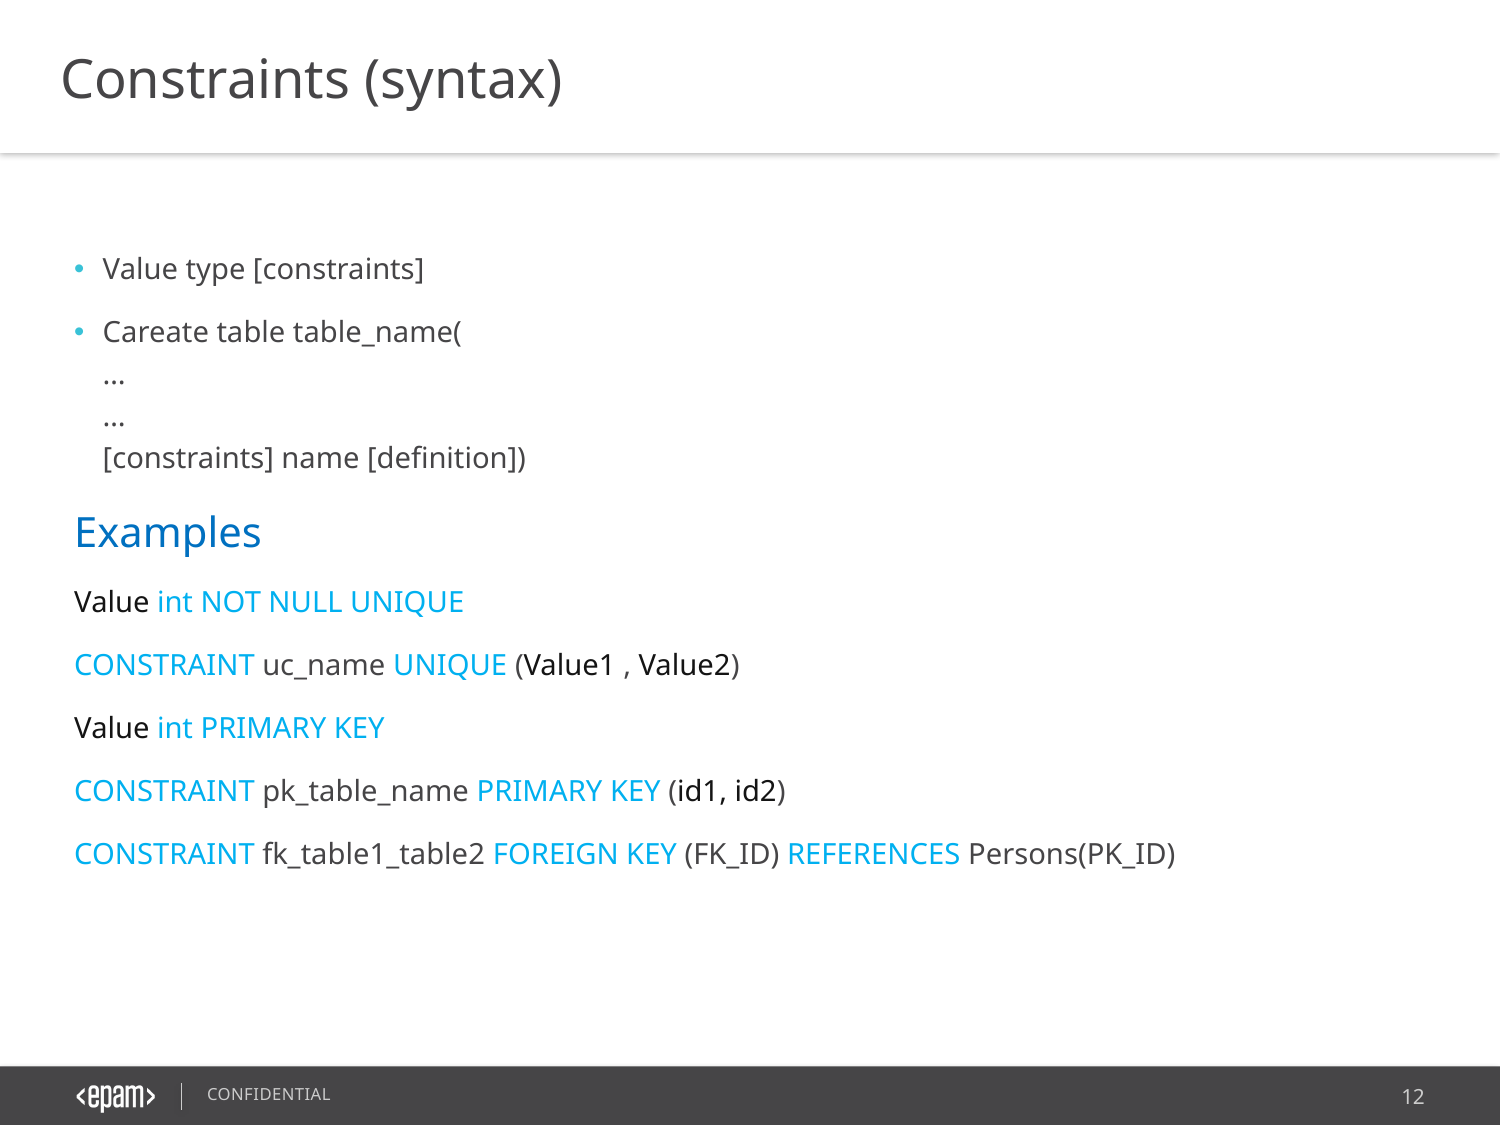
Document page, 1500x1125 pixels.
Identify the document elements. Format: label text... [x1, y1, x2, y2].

list Constraints (syntax) [0, 0, 1500, 153]
picture [76, 1085, 155, 1113]
list Value type [constraints] Careate table table_name( … … [constraints] name [definition]) Examples Value int NOT NULL UNIQUE CONSTRAINT uc_name UNIQUE (Value1 , Value2) Value int PRIMARY KEY CONSTRAINT pk_table_name PRIMARY KEY (id1, id2) CONSTRAINT fk_table1_table2 FOREIGN KEY (FK_ID) REFERENCES Persons(PK_ID) [59, 236, 1401, 987]
